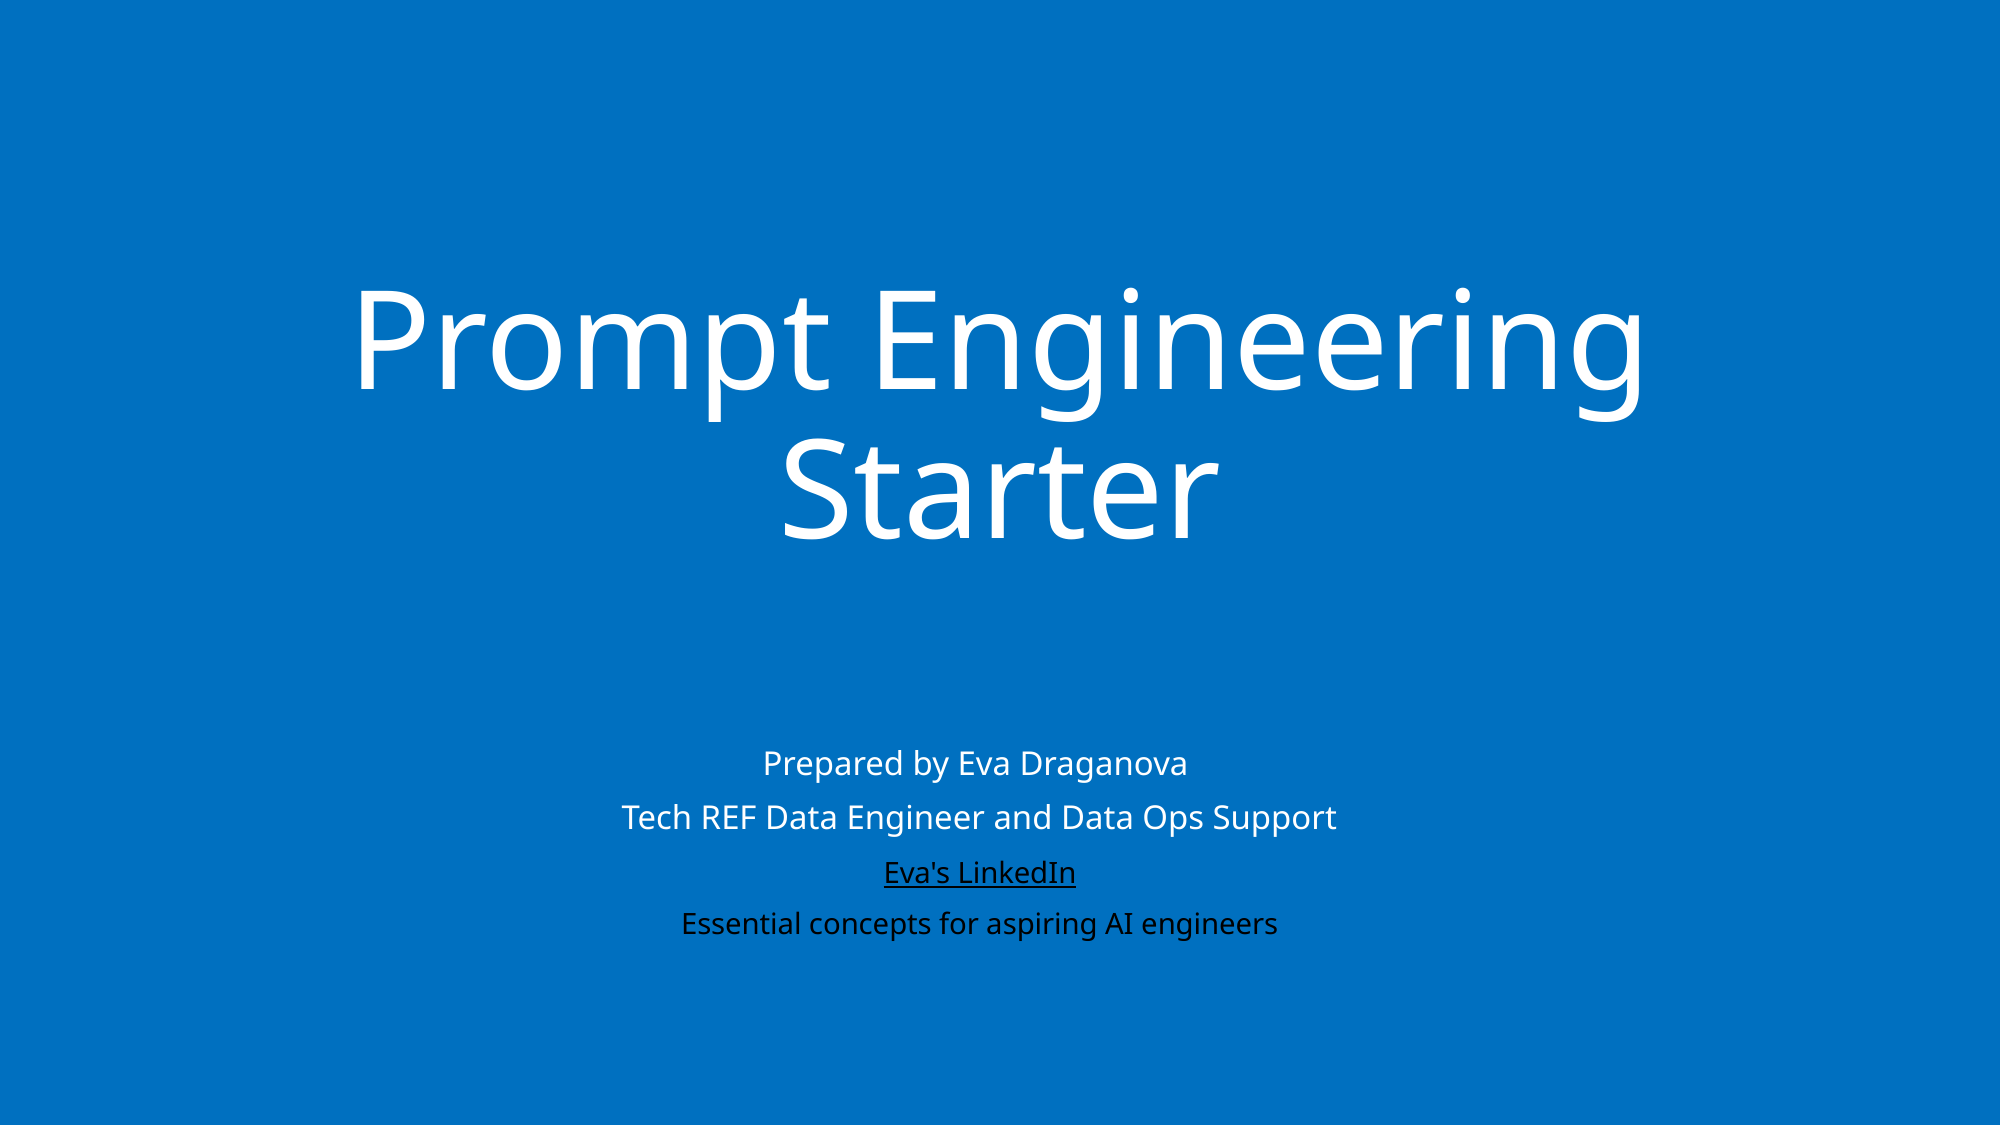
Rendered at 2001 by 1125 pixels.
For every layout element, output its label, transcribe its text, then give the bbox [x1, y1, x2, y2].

subtitle Prepared by Eva Draganova Tech REF Data Engineer and Data Ops Support Eva's LinkedIn Essential concepts for aspiring AI engineers [228, 739, 1732, 951]
title Prompt Engineering Starter [319, 204, 1681, 576]
